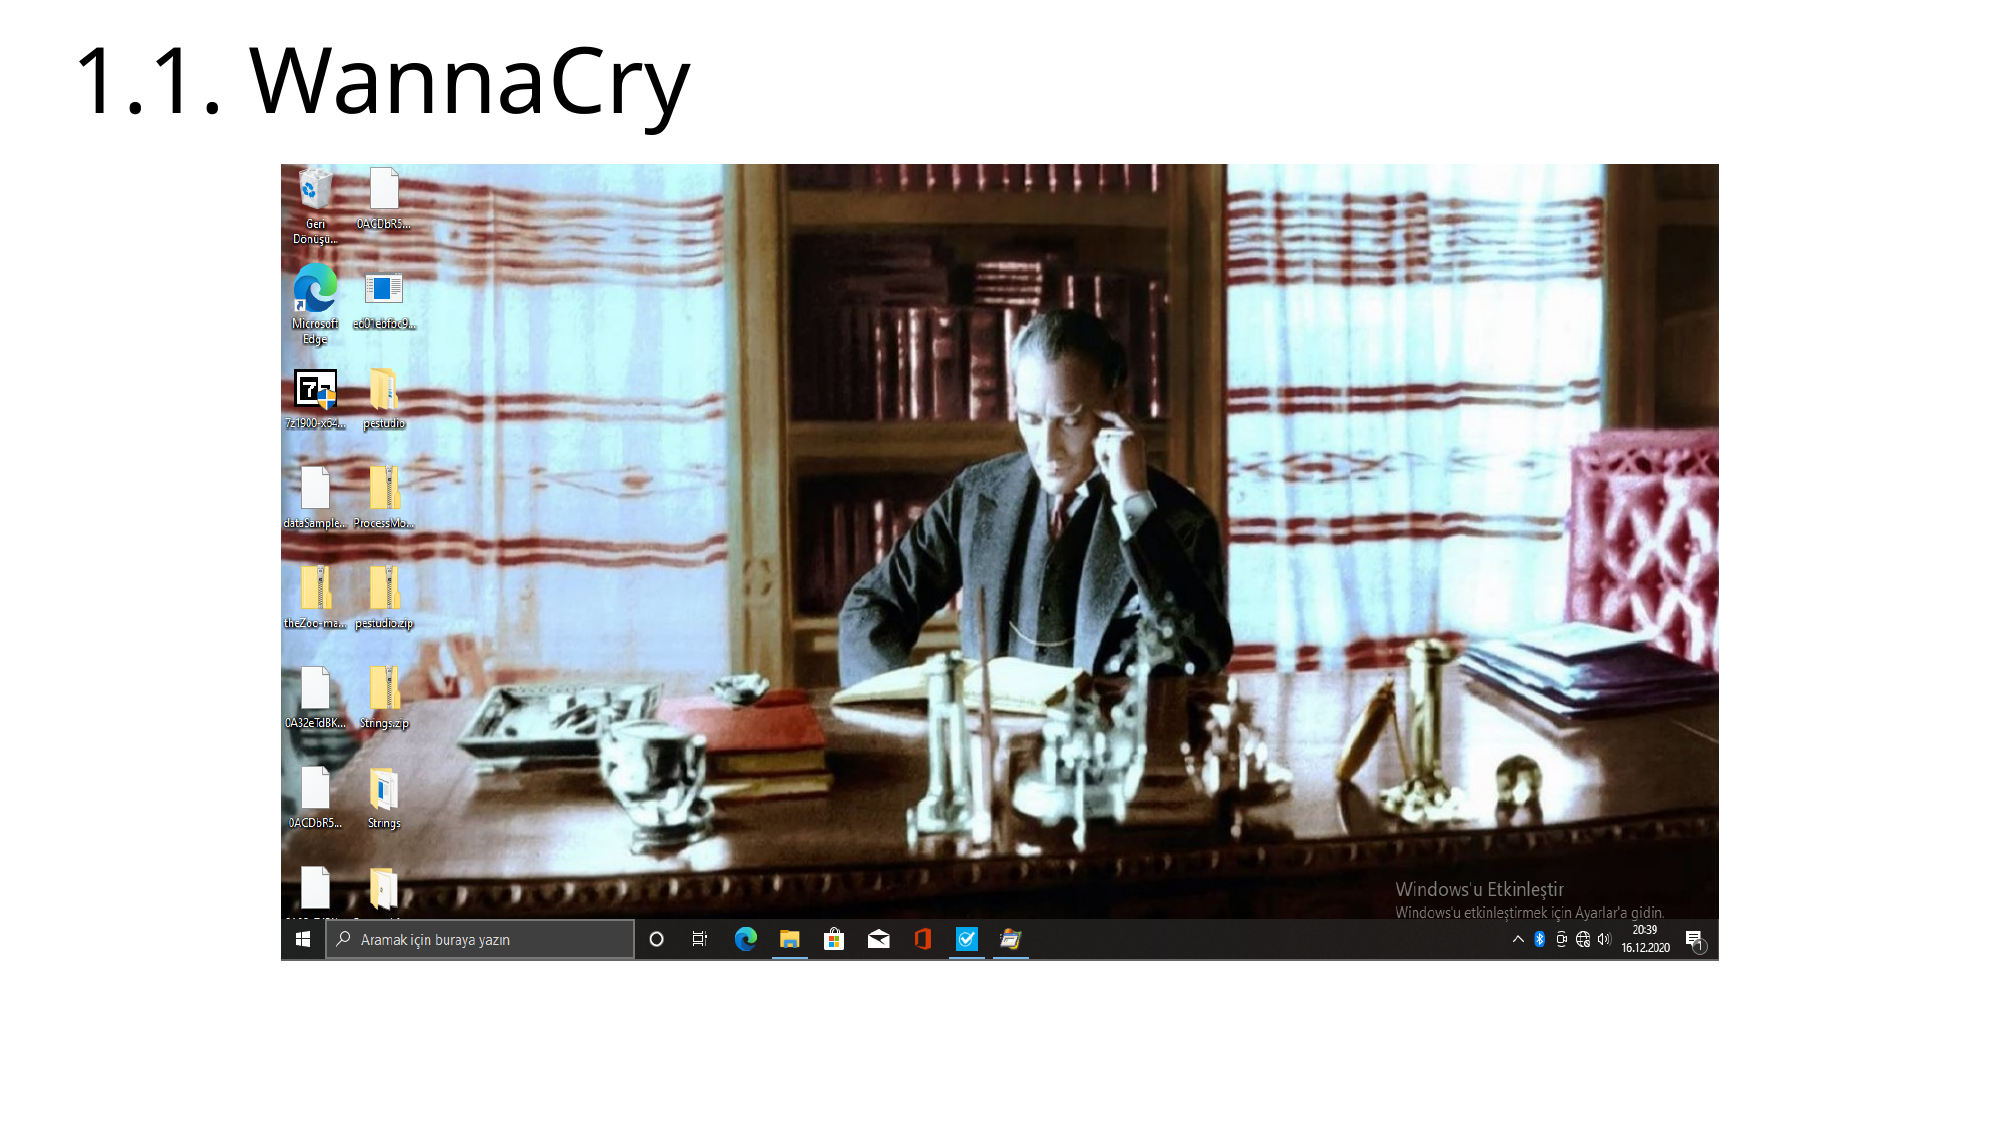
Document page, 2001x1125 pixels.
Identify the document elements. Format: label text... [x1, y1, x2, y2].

text_box 1.1. WannaCry [55, 12, 1150, 155]
picture [281, 164, 1719, 961]
